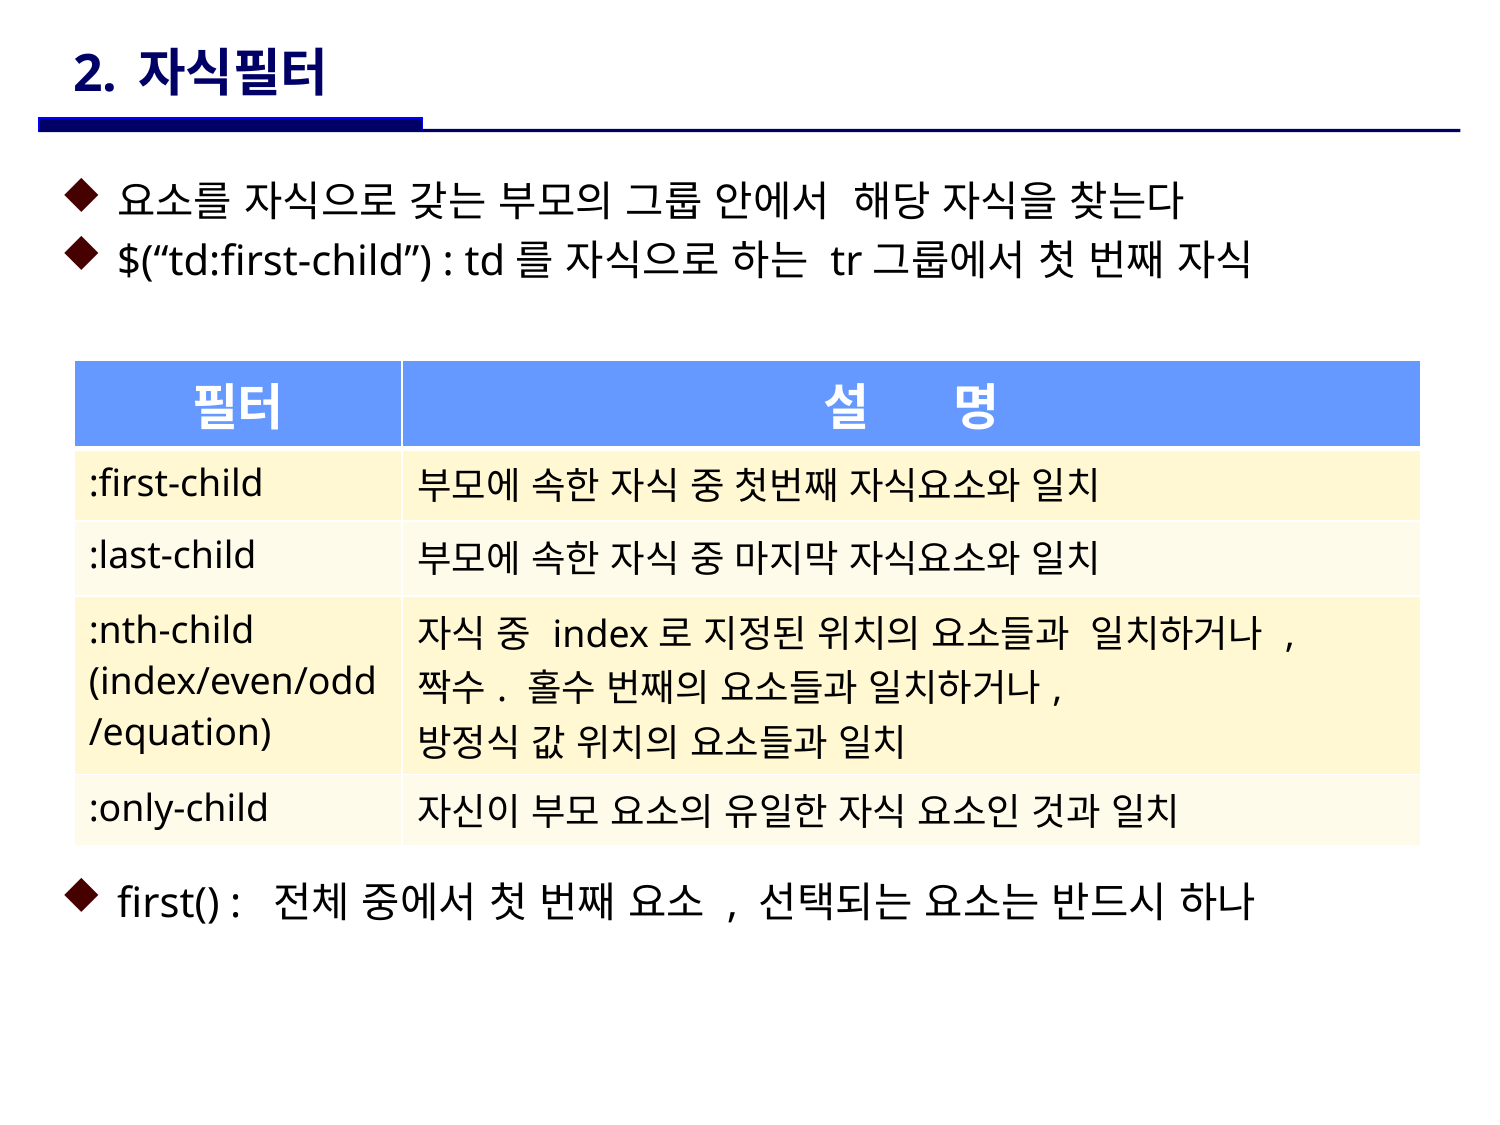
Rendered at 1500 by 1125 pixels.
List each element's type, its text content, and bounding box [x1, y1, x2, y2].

table_header 필터 [75, 361, 401, 446]
table_cell :last-child [75, 522, 401, 595]
list 요소를 자식으로 갖는 부모의 그룹 안에서 해당 자식을 찾는다 $(“td:first-child”) : td를 자식으로 하는 tr그룹에서 첫 번째 자식 first() : 전체 중에서 첫 번째 요소 , 선택되는 요소는 반드시 하나 [45, 167, 1460, 1070]
table_header 설 명 [403, 361, 1420, 446]
table_cell :first-child [75, 451, 401, 520]
table_cell 부모에 속한 자식 중 첫번째 자식요소와 일치 [403, 451, 1420, 520]
table_cell :nth-child (index/even/odd /equation) [75, 597, 401, 774]
table_cell 자식 중 index로 지정된 위치의 요소들과 일치하거나 , 짝수. 홀수 번째의 요소들과 일치하거나, 방정식 값 위치의 요소들과 일치 [403, 597, 1420, 774]
title 2. 자식필터 [58, 31, 1077, 110]
table_cell 부모에 속한 자식 중 마지막 자식요소와 일치 [403, 522, 1420, 595]
table_cell 자신이 부모 요소의 유일한 자식 요소인 것과 일치 [403, 775, 1420, 845]
table_cell :only-child [75, 775, 401, 845]
